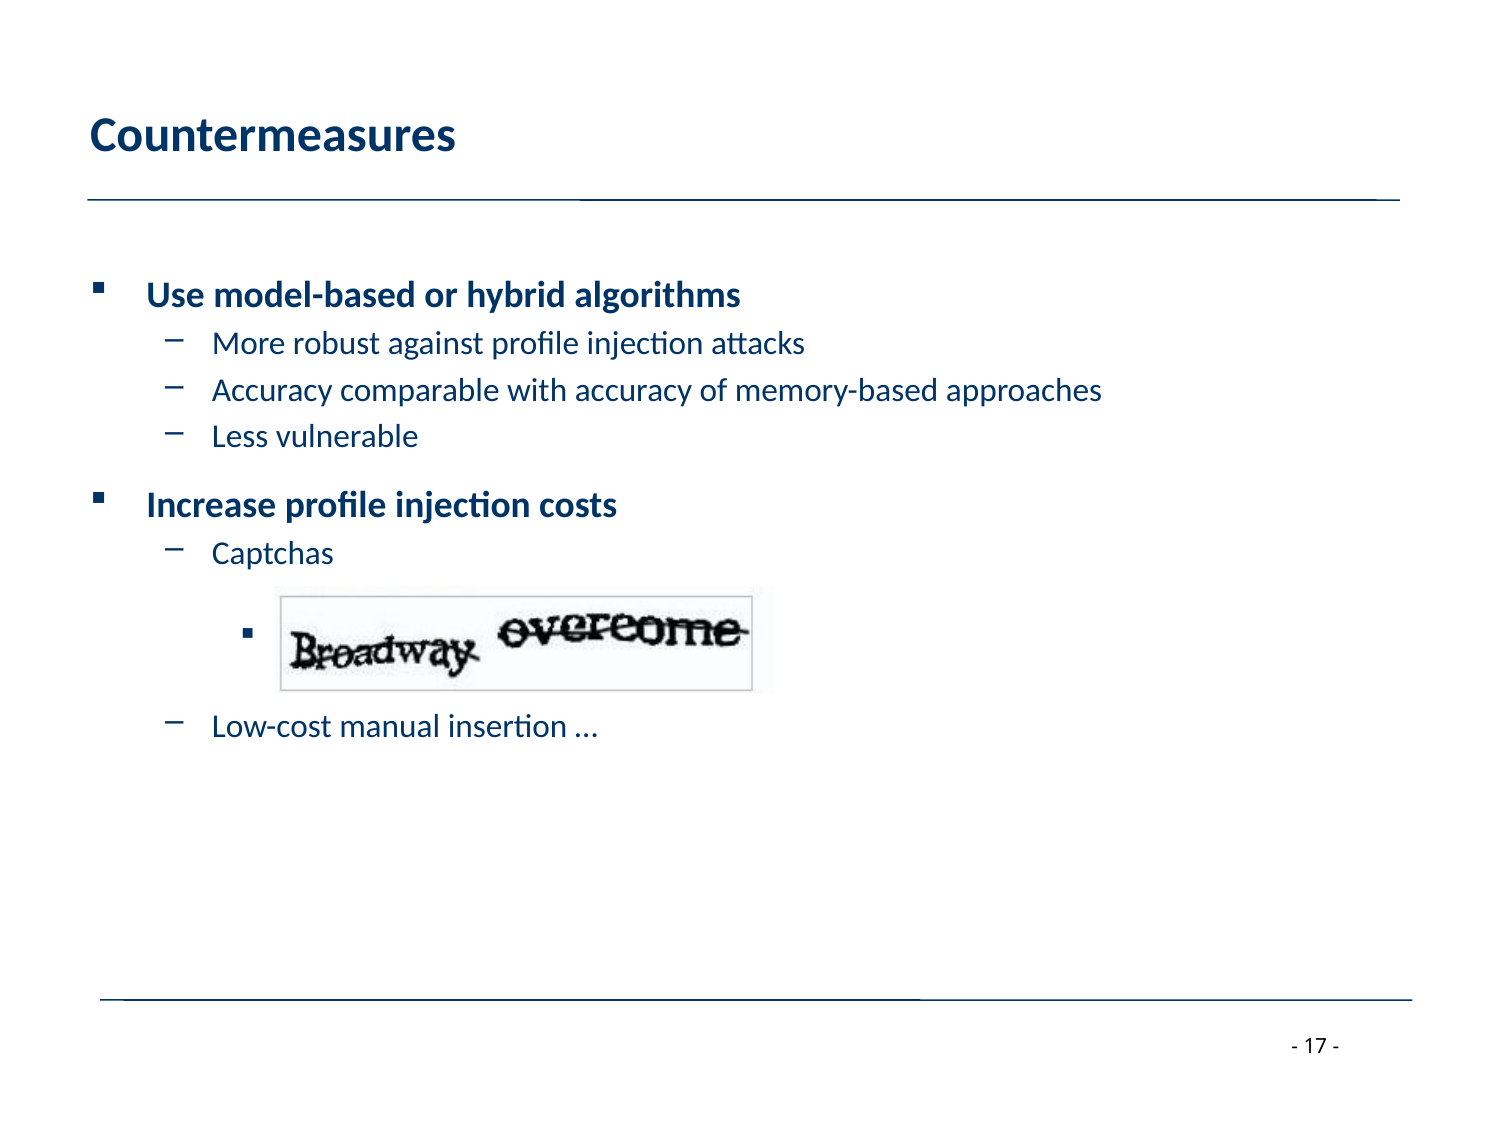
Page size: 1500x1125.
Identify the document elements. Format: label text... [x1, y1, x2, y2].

title Countermeasures [74, 37, 1426, 226]
list Use model-based or hybrid algorithms More robust against profile injection attacks Accuracy comparable with accuracy of memory-based approaches Less vulnerable Increase profile injection costs Captchas Low-cost manual insertion … [74, 262, 1426, 1006]
picture [274, 585, 776, 695]
